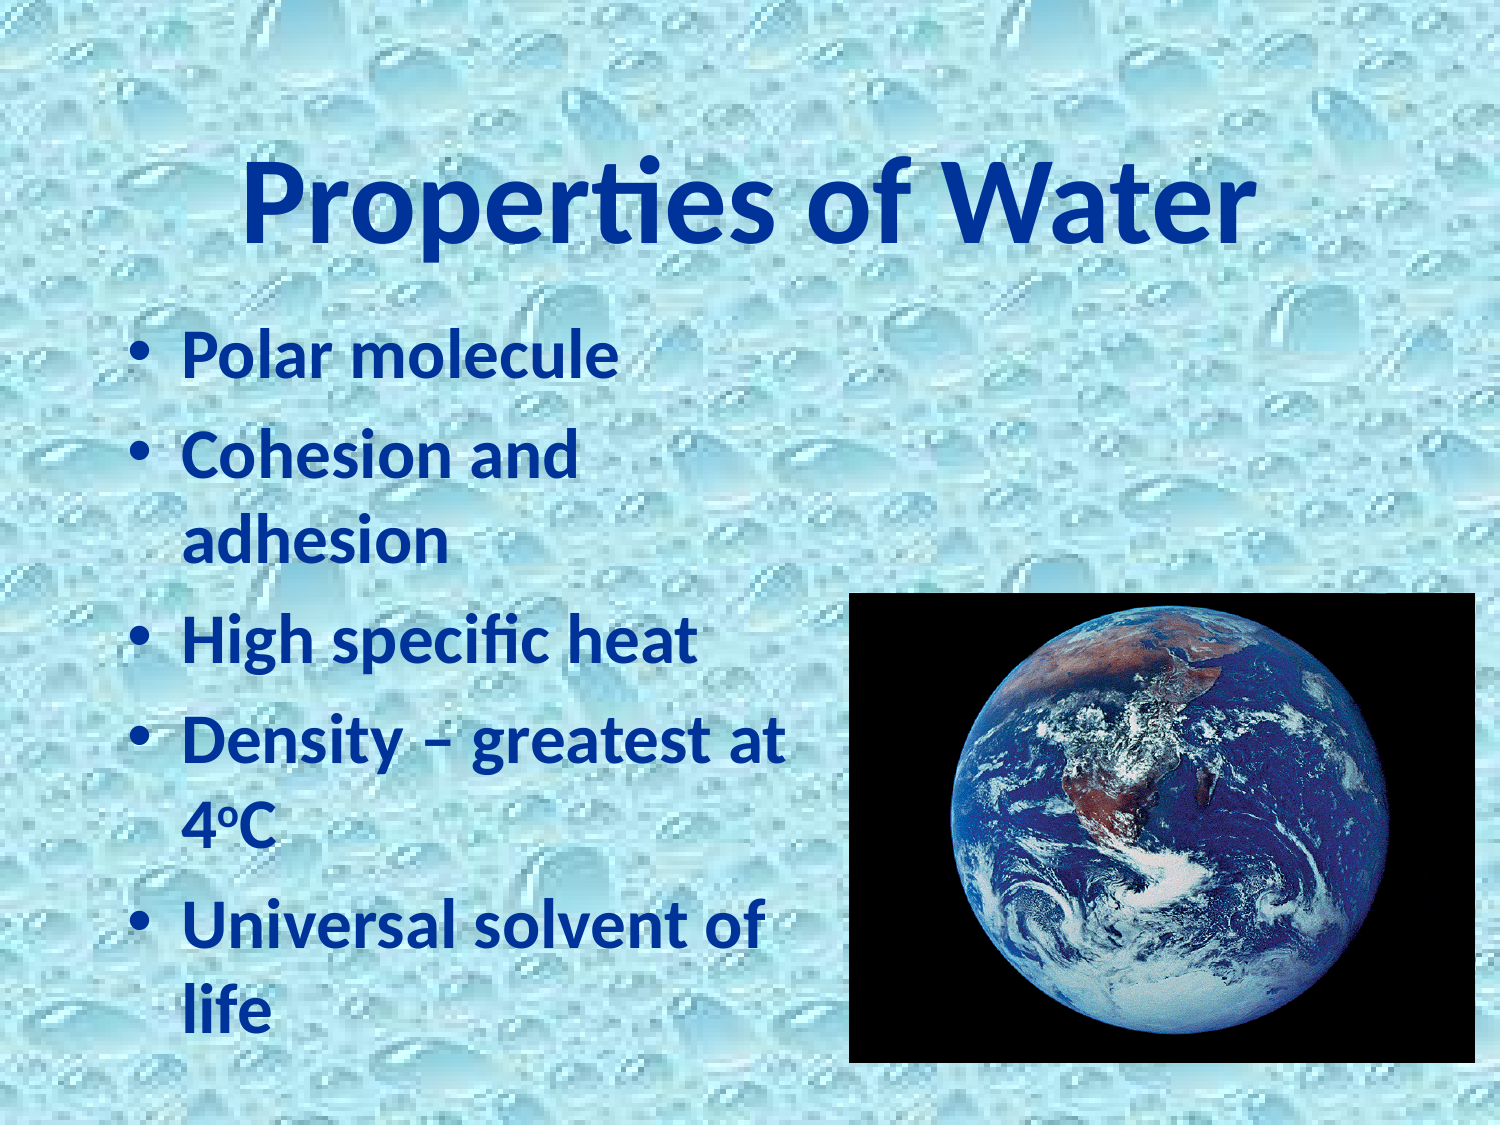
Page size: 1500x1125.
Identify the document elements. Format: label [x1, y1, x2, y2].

list [849, 593, 1476, 1063]
picture [0, 0, 1500, 1125]
